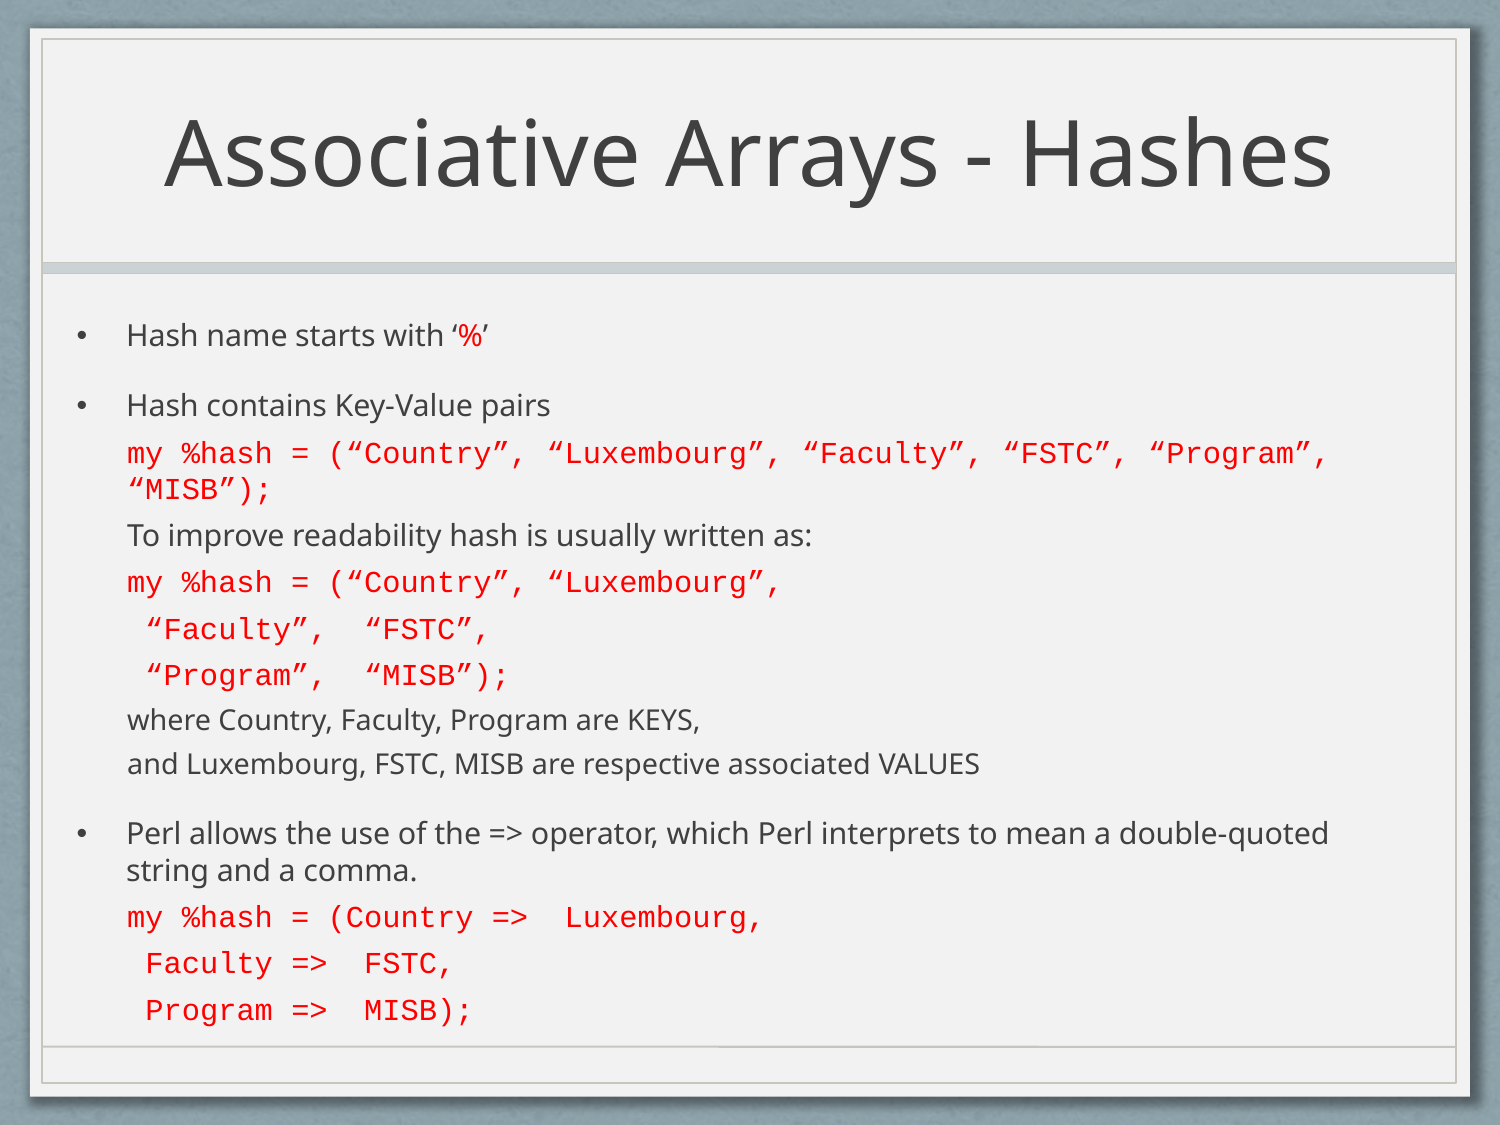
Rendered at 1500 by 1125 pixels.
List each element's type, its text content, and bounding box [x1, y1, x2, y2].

list Hash name starts with ‘%’ Hash contains Key-Value pairs my %hash = (“Country”, “Luxembourg”, “Faculty”, “FSTC”, “Program”, “MISB”); To improve readability hash is usually written as: my %hash = (“Country”, “Luxembourg”, “Faculty”, “FSTC”, “Program”, “MISB”); where Country, Faculty, Program are KEYS, and Luxembourg, FSTC, MISB are respective associated VALUES Perl allows the use of the => operator, which Perl interprets to mean a double-quoted string and a comma. my %hash = (Country => Luxembourg, Faculty => FSTC, Program => MISB); [61, 308, 1436, 1040]
title Associative Arrays - Hashes [147, 40, 1353, 260]
